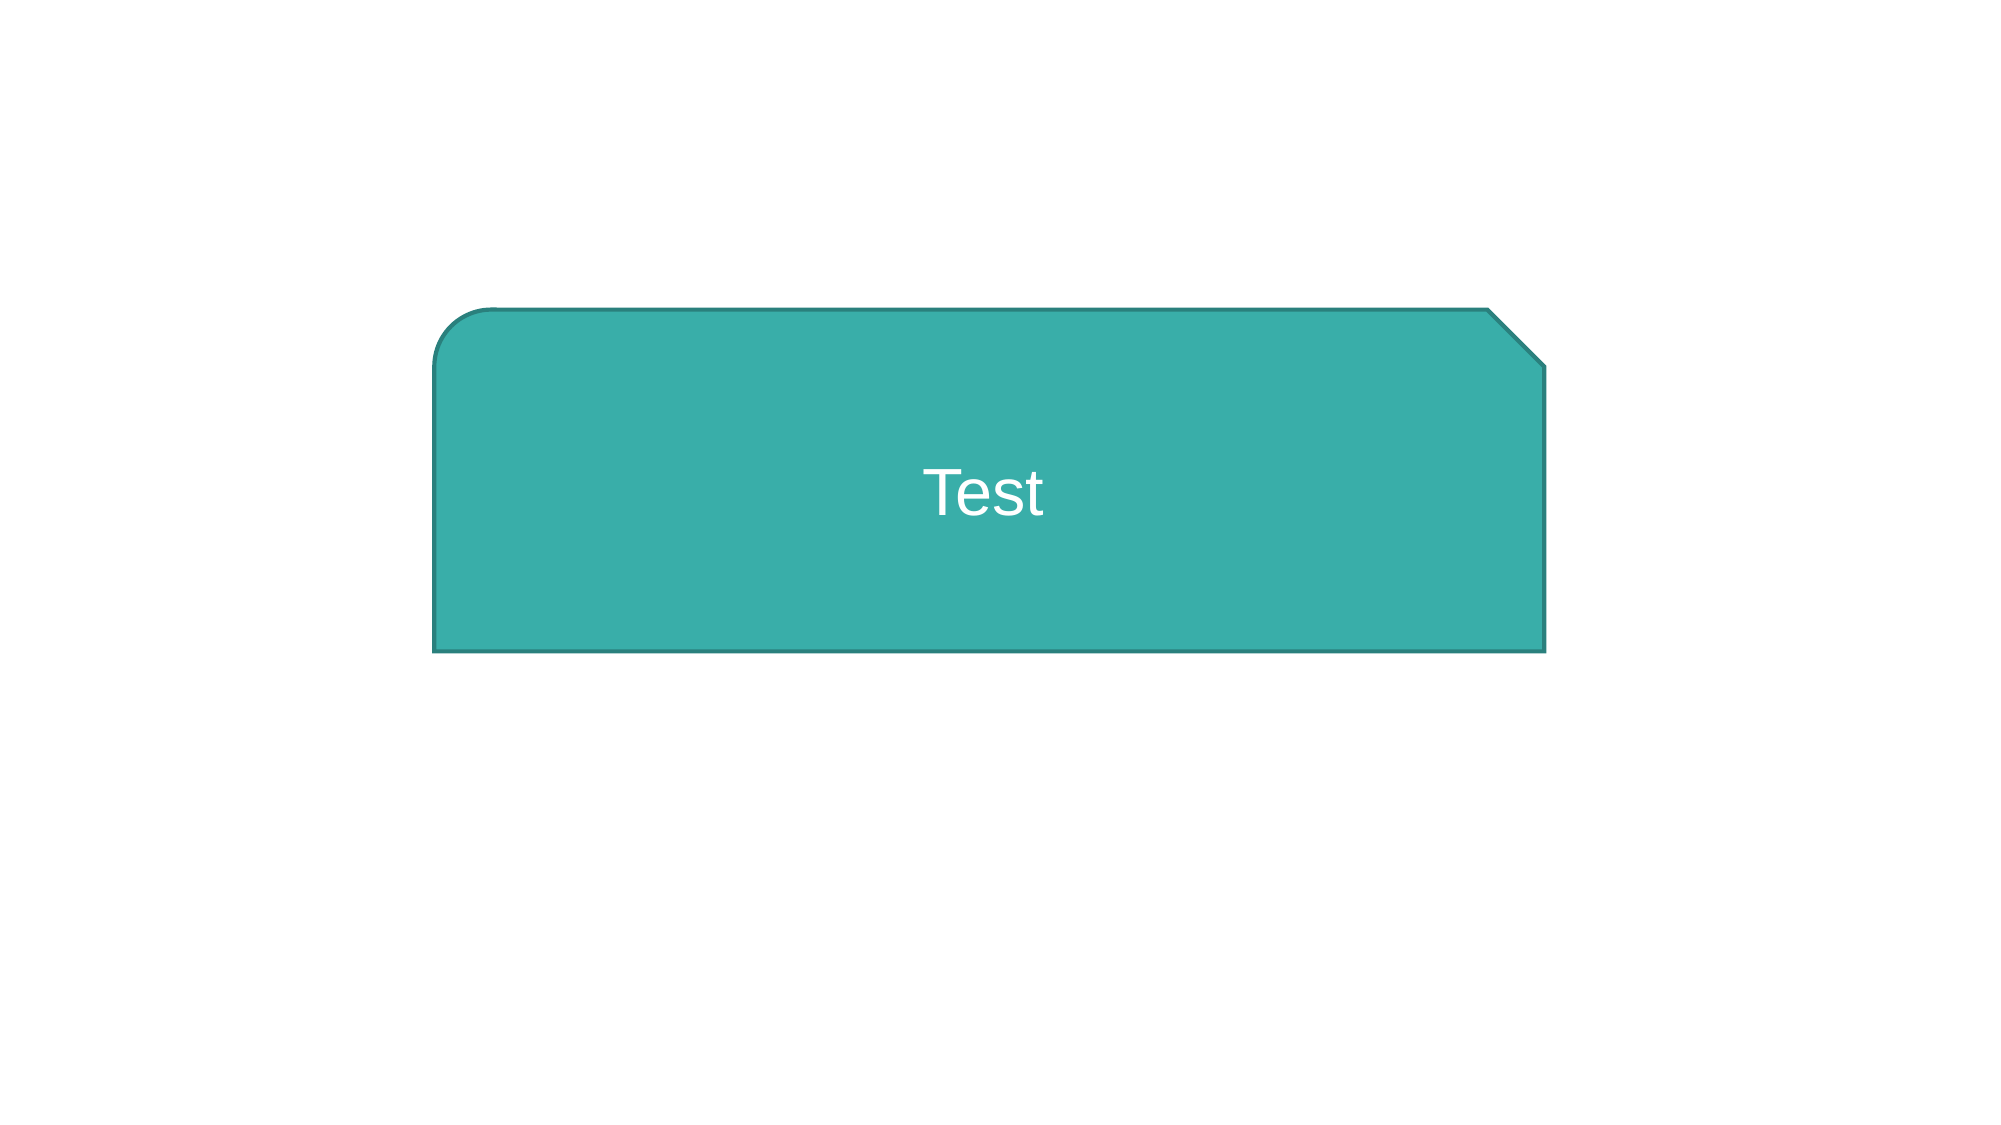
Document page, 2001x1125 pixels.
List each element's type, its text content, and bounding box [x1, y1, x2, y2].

text_box Test [432, 307, 1547, 654]
